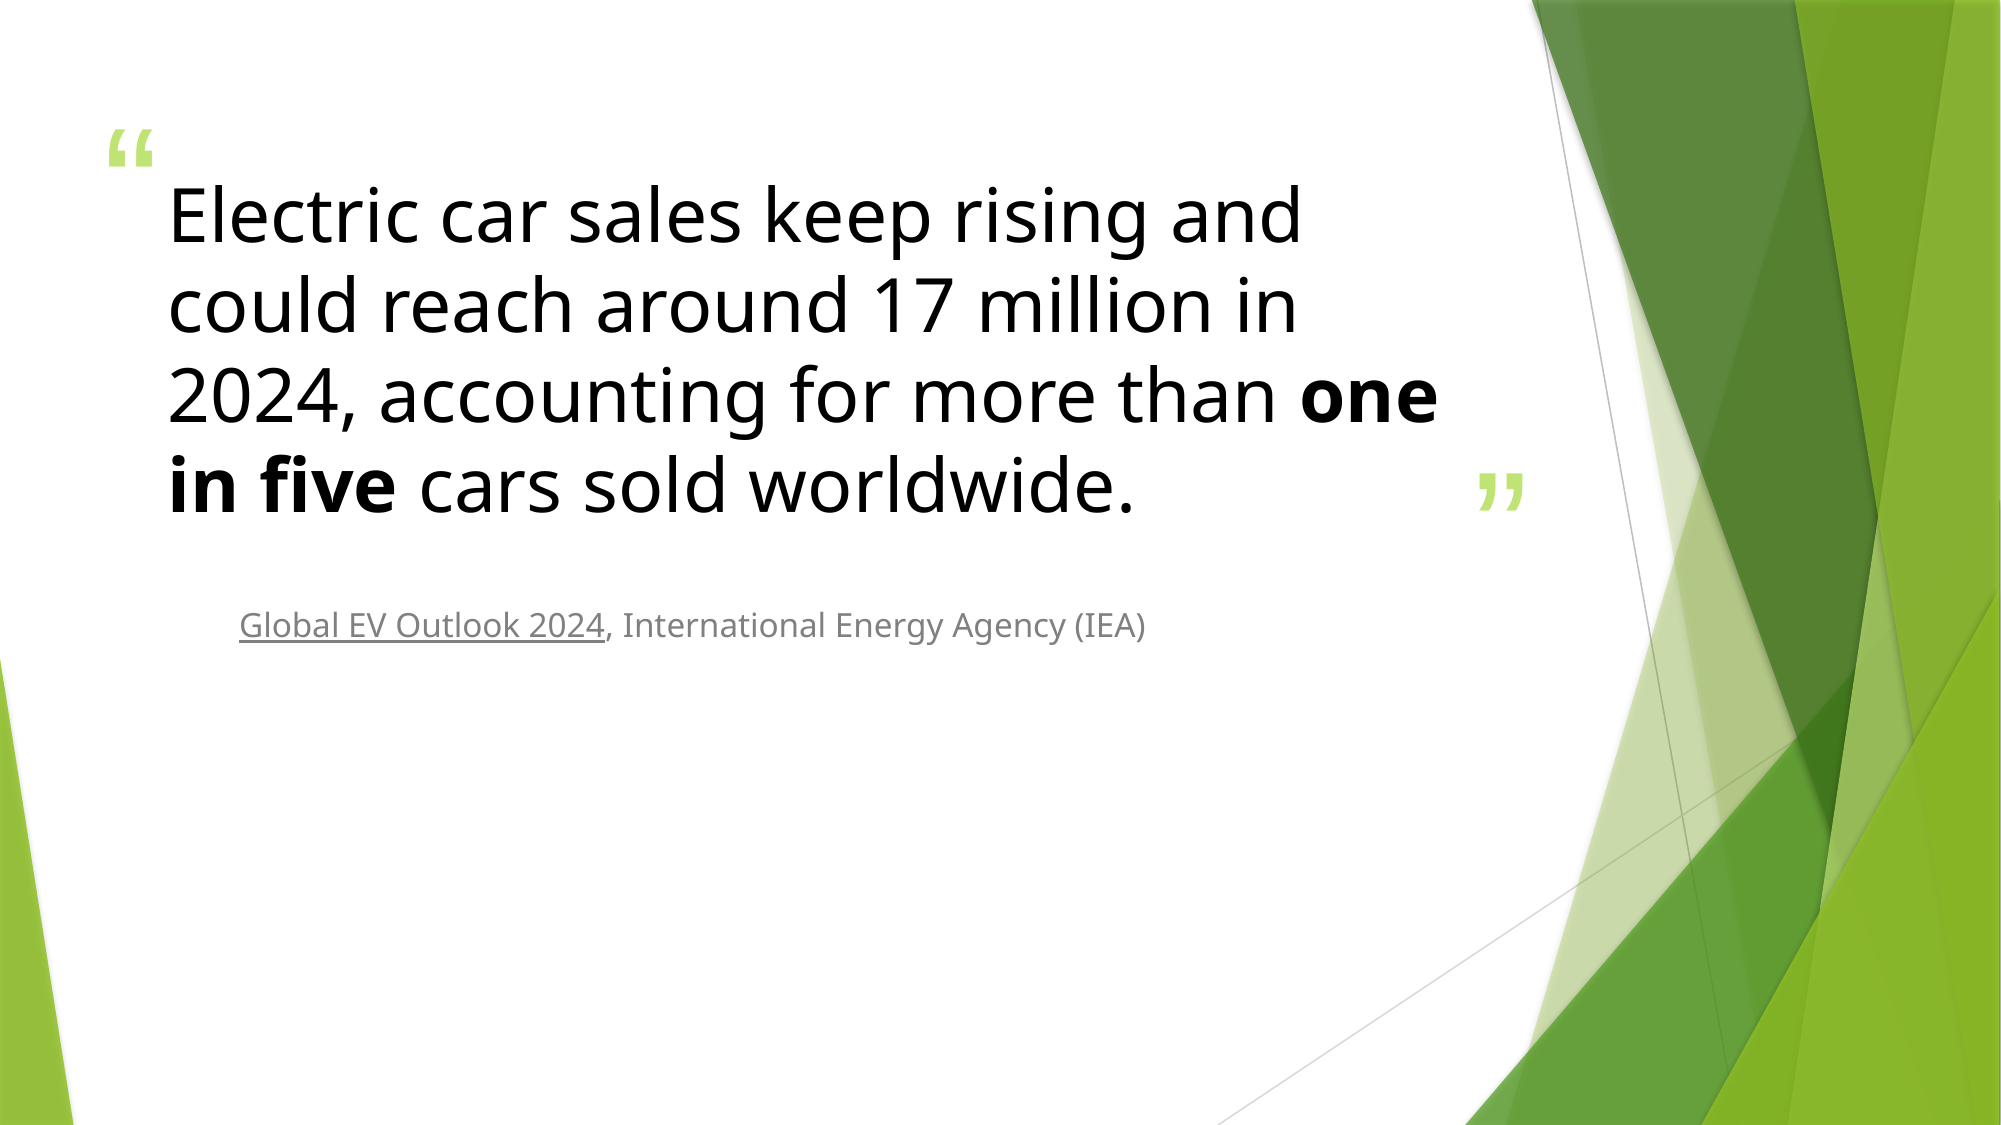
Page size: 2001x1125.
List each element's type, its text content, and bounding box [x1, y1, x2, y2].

title Electric car sales keep rising and could reach around 17 million in 2024, accounting for more than one in five cars sold worldwide. [152, 99, 1481, 596]
list Global EV Outlook 2024, International Energy Agency (IEA) [224, 595, 1410, 659]
